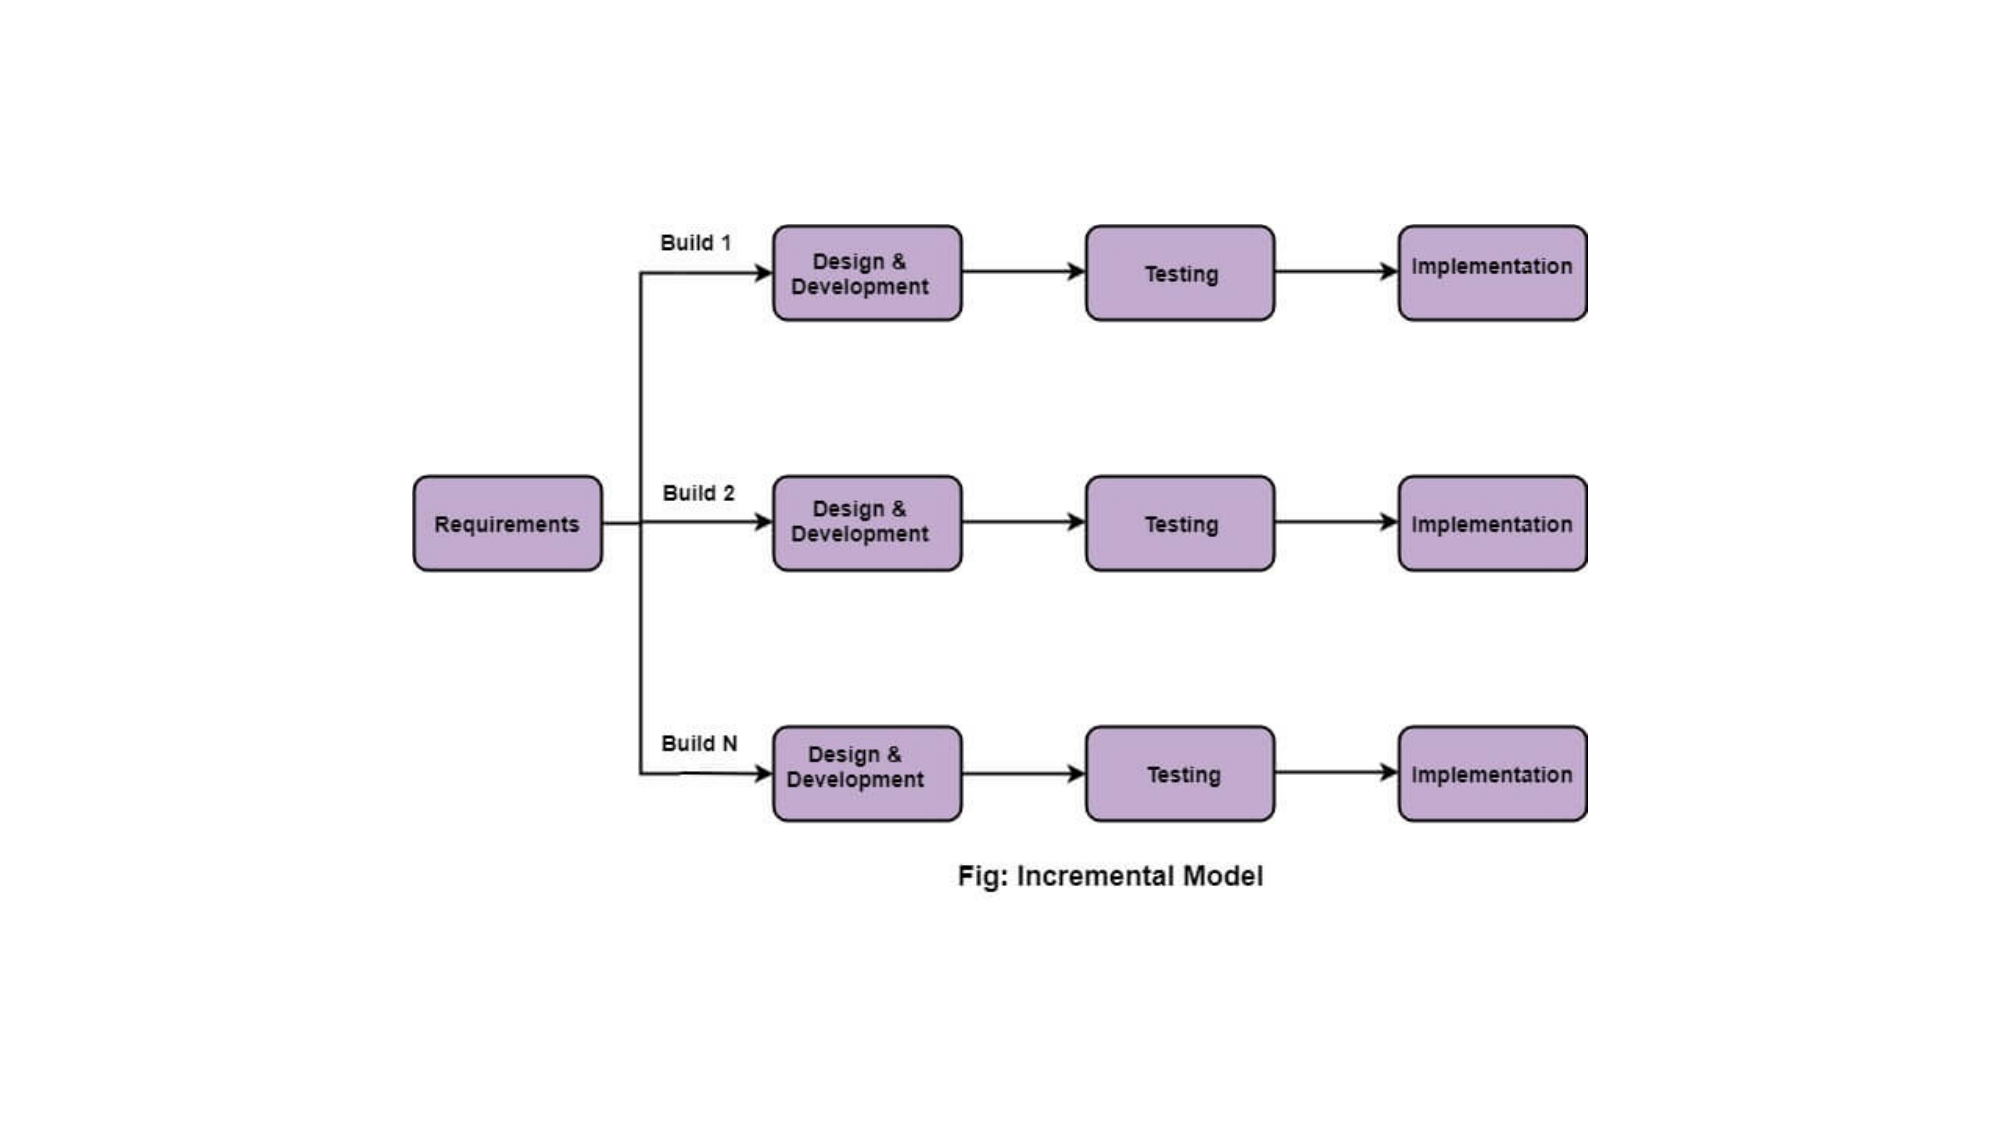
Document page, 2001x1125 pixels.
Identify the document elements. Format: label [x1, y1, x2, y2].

picture [412, 224, 1588, 900]
